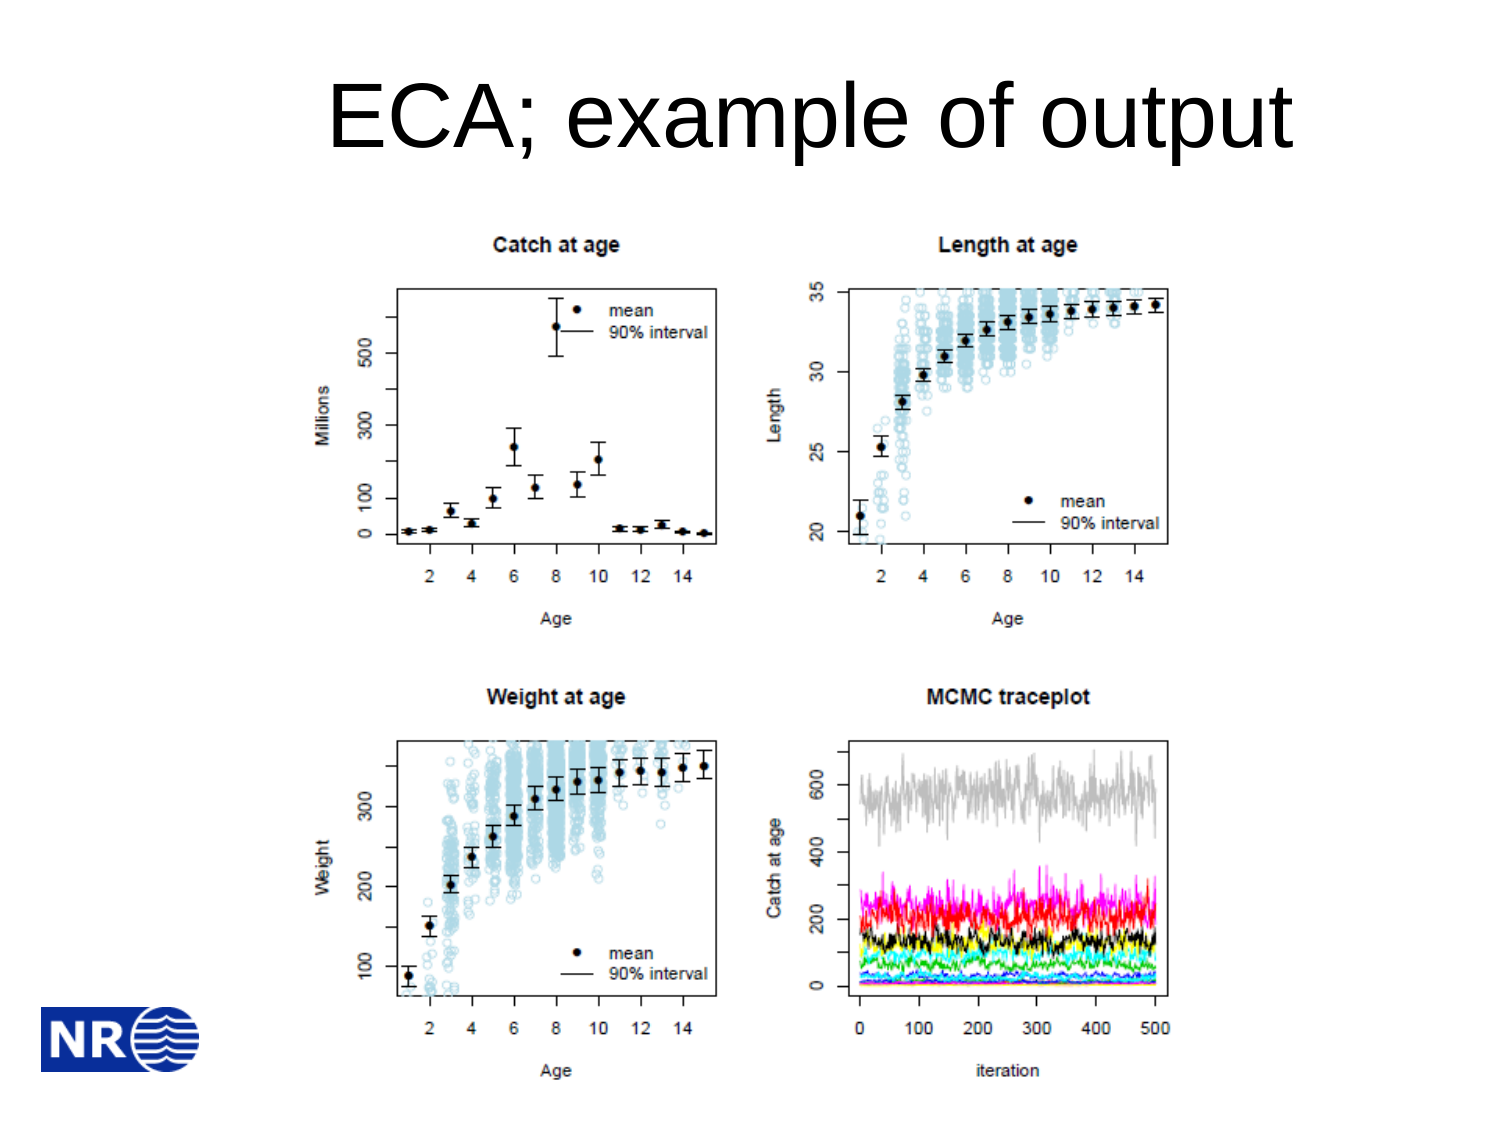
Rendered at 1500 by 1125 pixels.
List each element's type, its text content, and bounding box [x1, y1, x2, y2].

picture [313, 204, 1187, 1095]
text_box ECA; example of output [135, 17, 1486, 205]
picture [41, 1007, 199, 1072]
